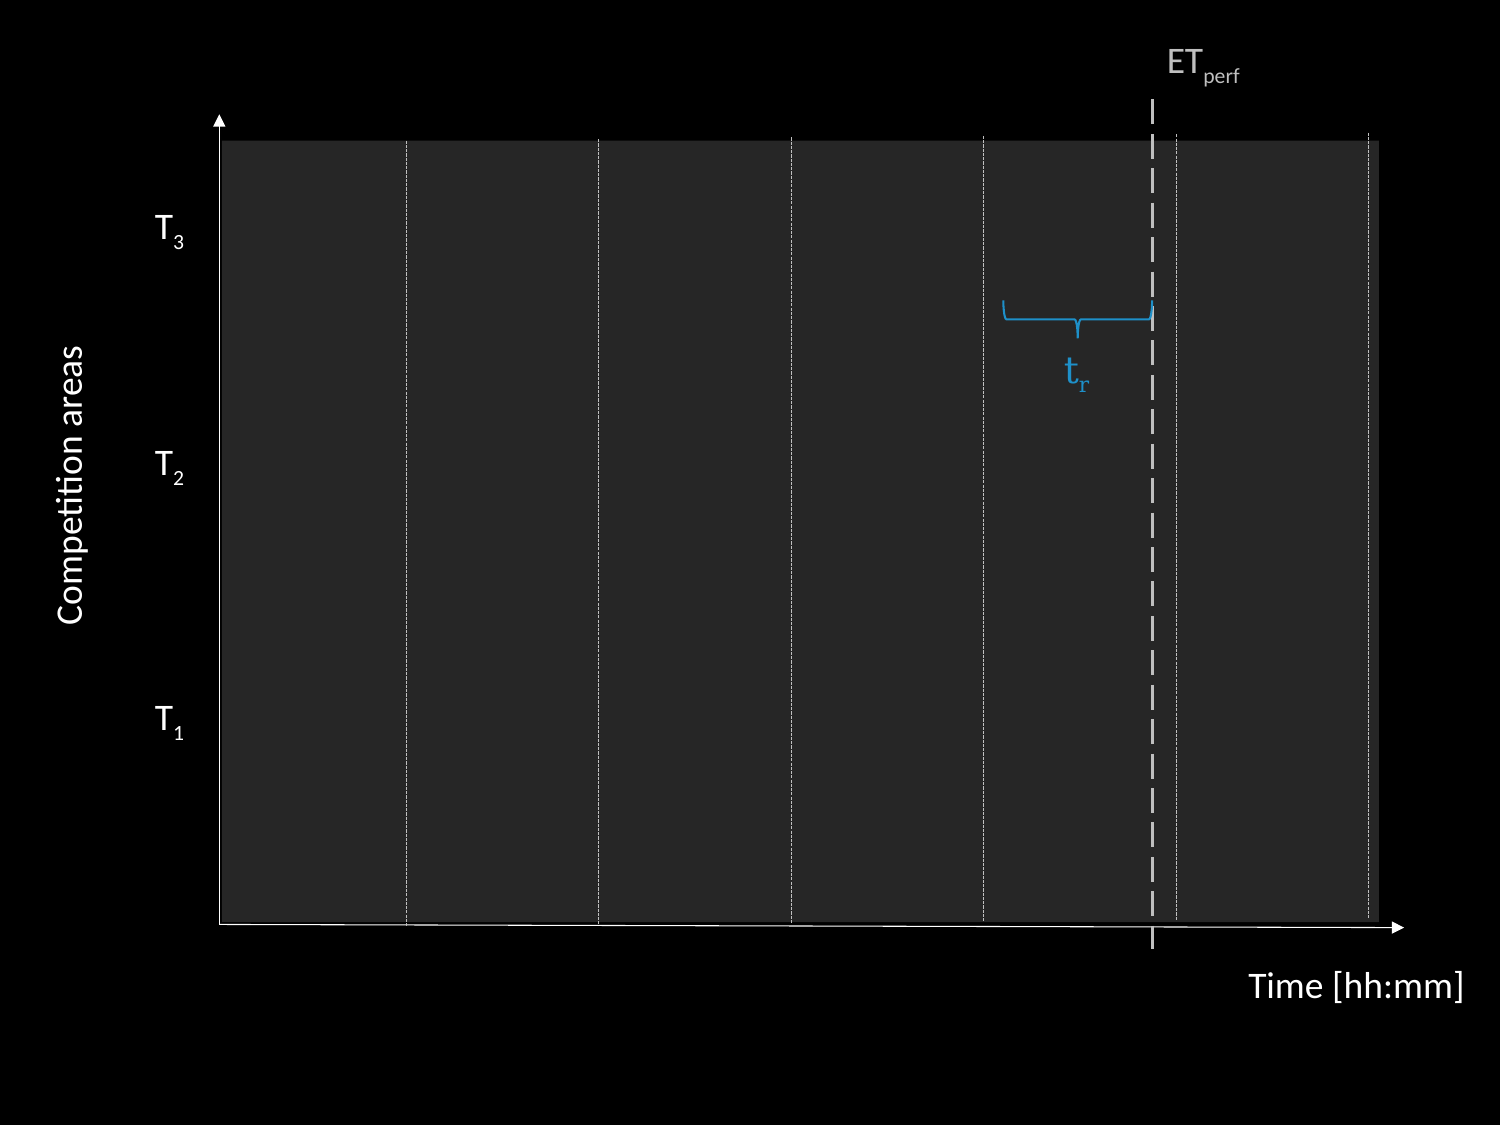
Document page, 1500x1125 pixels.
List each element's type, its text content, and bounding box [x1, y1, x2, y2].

text_box [1002, 300, 1152, 338]
text_box ETperf [1152, 29, 1259, 96]
text_box tr [1048, 338, 1130, 405]
